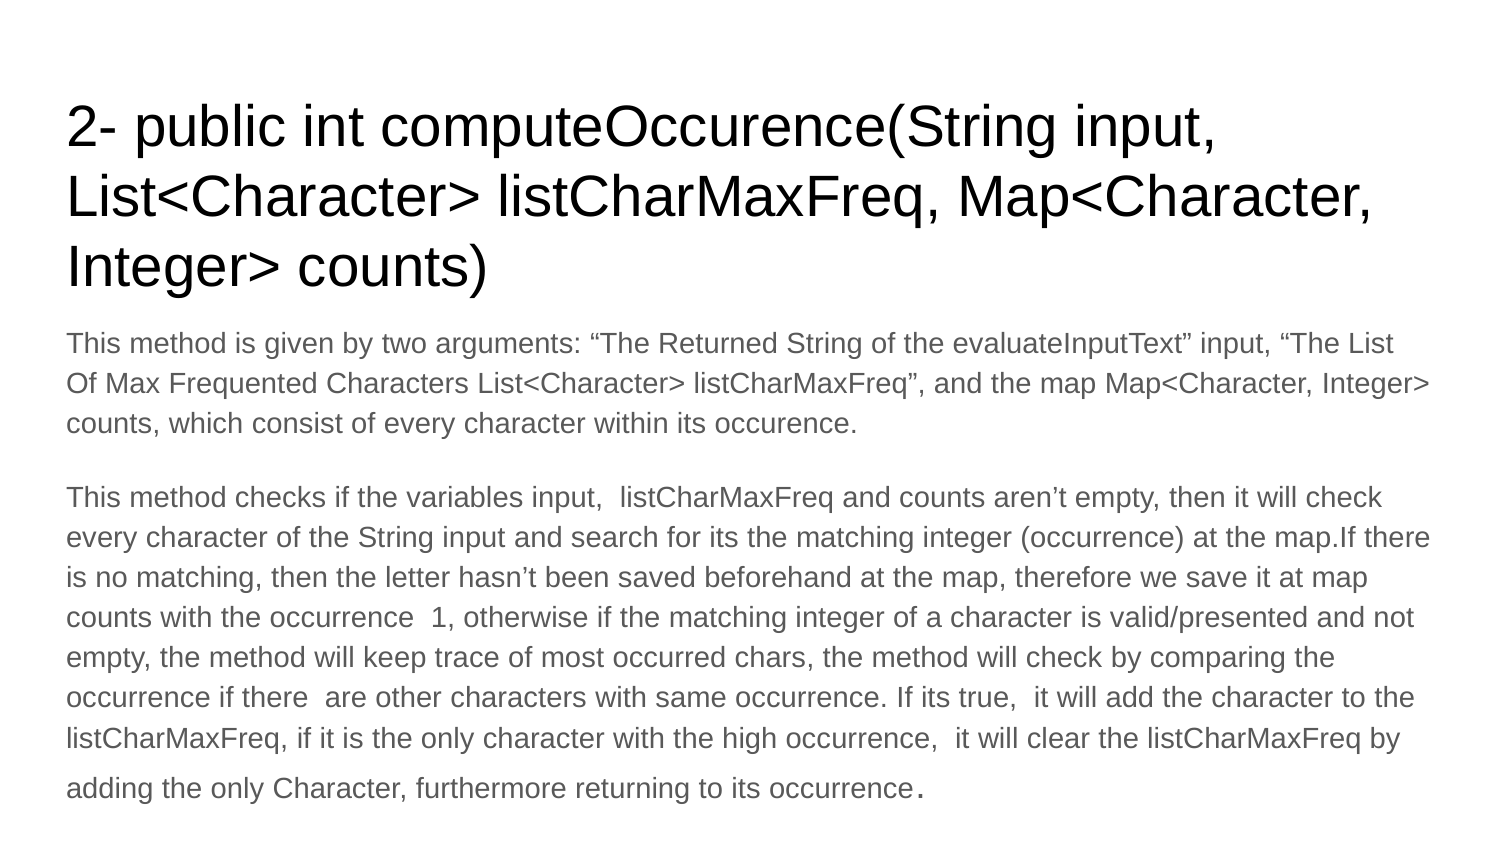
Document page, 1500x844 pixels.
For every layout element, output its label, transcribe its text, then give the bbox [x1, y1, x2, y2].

title 2- public int computeOccurence(String input, List<Character> listCharMaxFreq, Map<Character, Integer> counts) [51, 72, 1449, 167]
list This method is given by two arguments: “The Returned String of the evaluateInputText” input, “The List Of Max Frequented Characters List<Character> listCharMaxFreq”, and the map Map<Character, Integer> counts, which consist of every character within its occurence. This method checks if the variables input, listCharMaxFreq and counts aren’t empty, then it will check every character of the String input and search for its the matching integer (occurrence) at the map.If there is no matching, then the letter hasn’t been saved beforehand at the map, therefore we save it at map counts with the occurrence 1, otherwise if the matching integer of a character is valid/presented and not empty, the method will keep trace of most occurred chars, the method will check by comparing the occurrence if there are other characters with same occurrence. If its true, it will add the character to the listCharMaxFreq, if it is the only character with the high occurrence, it will clear the listCharMaxFreq by adding the only Character, furthermore returning to its occurrence. [51, 304, 1449, 844]
